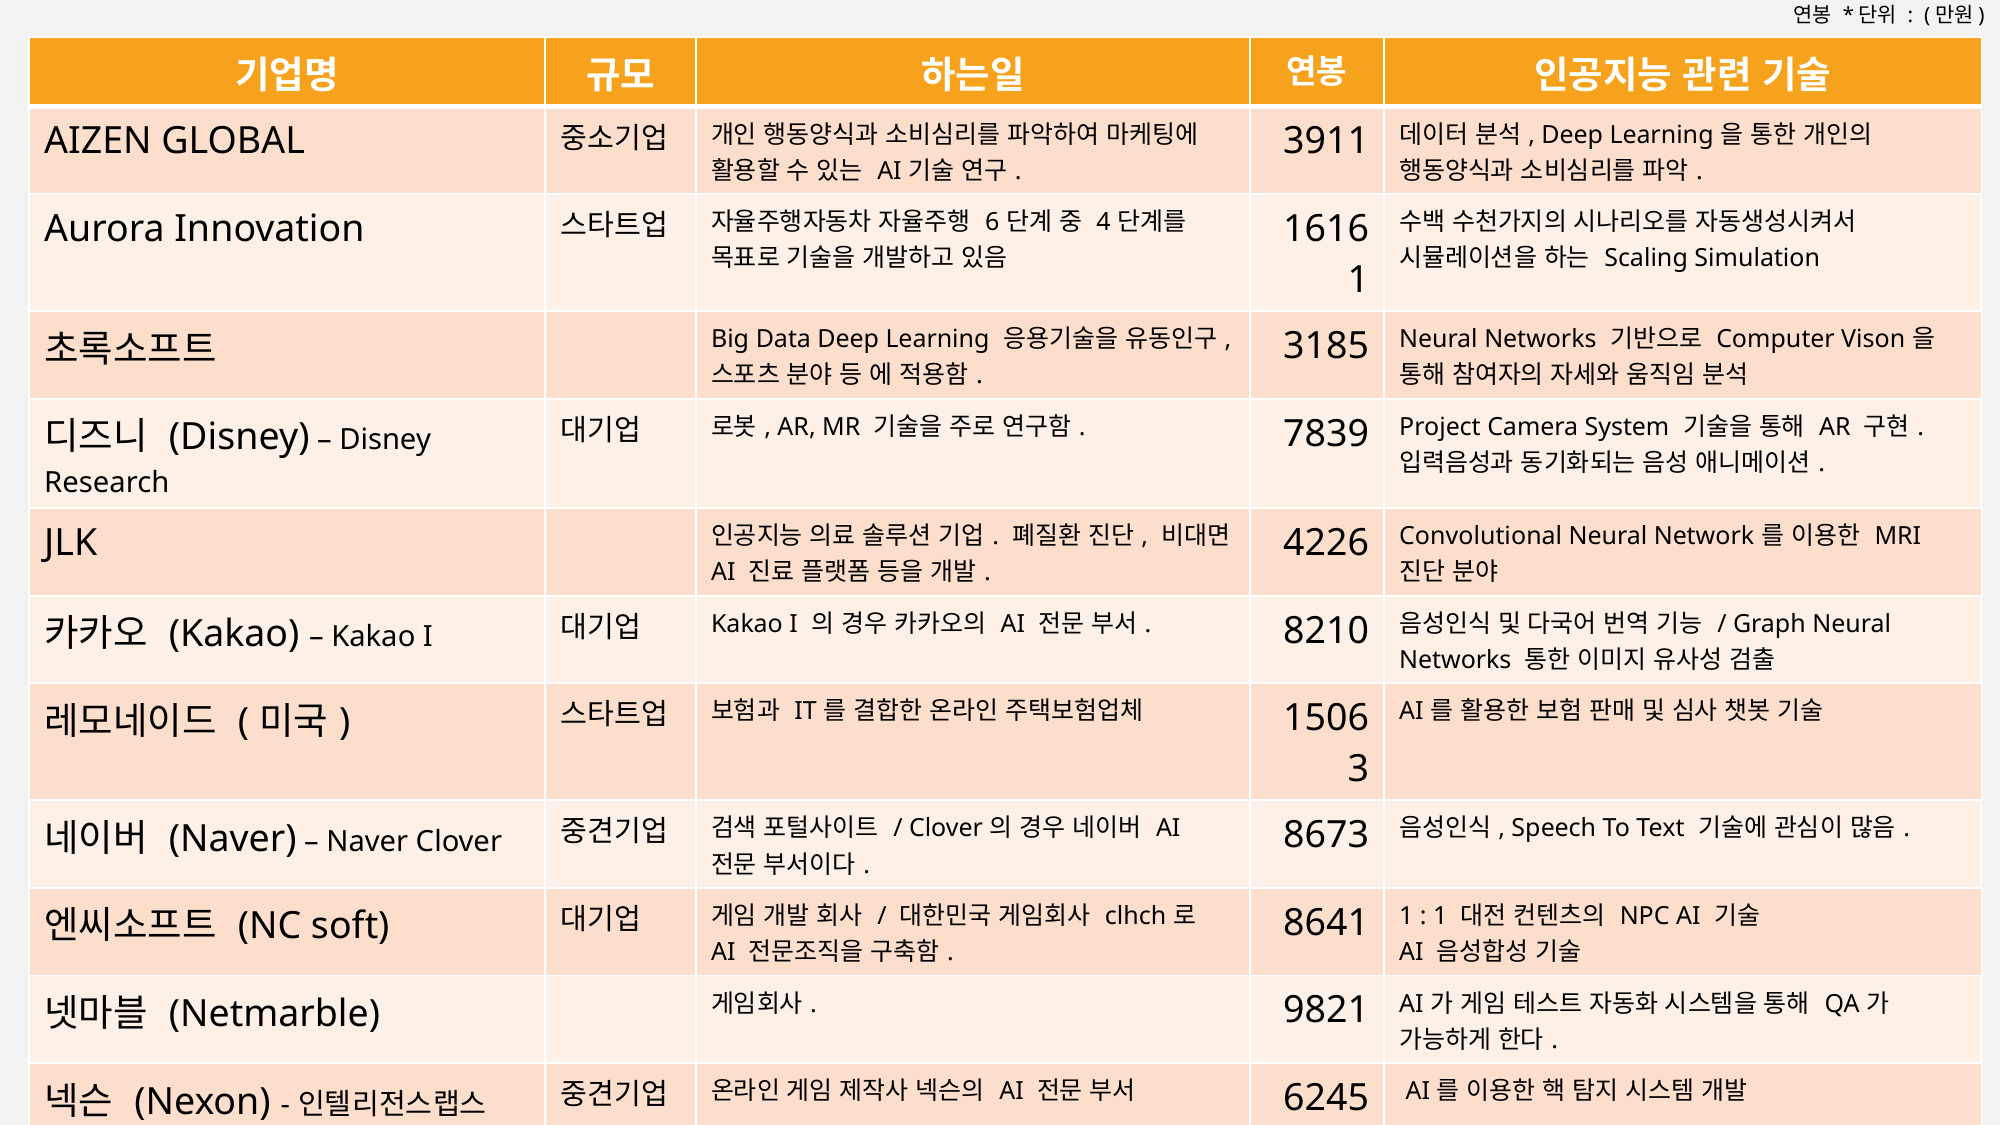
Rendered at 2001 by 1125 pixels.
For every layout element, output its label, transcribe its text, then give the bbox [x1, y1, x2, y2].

table_cell 1 : 1 대전 컨텐츠의 NPC AI 기술 AI 음성합성 기술 [1385, 889, 1981, 975]
table_cell 4226 [1251, 509, 1383, 595]
table_cell 온라인 게임 제작사 넥슨의 AI 전문 부서 [697, 1064, 1249, 1125]
table_cell 중견기업 [546, 1064, 695, 1125]
table_cell 음성인식, Speech To Text 기술에 관심이 많음. [1385, 801, 1981, 887]
table_cell 네이버 (Naver) – Naver Clover [30, 801, 544, 887]
table_cell 검색 포털사이트 / Clover의 경우 네이버 AI 전문 부서이다. [697, 801, 1249, 887]
table_header 연봉 [1251, 38, 1383, 104]
table_cell Kakao I 의 경우 카카오의 AI 전문 부서. [697, 597, 1249, 682]
table_cell 게임회사. [697, 976, 1249, 1062]
table_cell 대기업 [546, 400, 695, 507]
table_cell 넥슨 (Nexon) -인텔리전스랩스 [30, 1064, 544, 1125]
table_cell 16161 [1251, 195, 1383, 310]
table_cell 스타트업 [546, 195, 695, 310]
table_cell 디즈니 (Disney) – Disney Research [30, 400, 544, 507]
table_cell Convolutional Neural Network를 이용한 MRI 진단 분야 [1385, 509, 1981, 595]
table_cell 중소기업 [546, 109, 695, 193]
table_cell 로봇, AR, MR 기술을 주로 연구함. [697, 400, 1249, 507]
table_cell 개인 행동양식과 소비심리를 파악하여 마케팅에 활용할 수 있는 AI기술 연구. [697, 109, 1249, 193]
table_cell Neural Networks 기반으로 Computer Vison을 통해 참여자의 자세와 움직임 분석 [1385, 312, 1981, 398]
table_cell AI를 활용한 보험 판매 및 심사 챗봇 기술 [1385, 684, 1981, 799]
table_cell [546, 509, 695, 595]
table_header 규모 [546, 38, 695, 104]
table_header 기업명 [30, 38, 544, 104]
table_cell 인공지능 의료 솔루션 기업. 폐질환 진단, 비대면 AI 진료 플랫폼 등을 개발. [697, 509, 1249, 595]
table_cell 보험과 IT를 결합한 온라인 주택보험업체 [697, 684, 1249, 799]
table_cell AIZEN GLOBAL [30, 109, 544, 193]
table_header 인공지능 관련 기술 [1385, 38, 1981, 104]
table_cell 대기업 [546, 597, 695, 682]
table_cell 중견기업 [546, 801, 695, 887]
table_cell 대기업 [546, 889, 695, 975]
table_cell 음성인식 및 다국어 번역 기능 / Graph Neural Networks 통한 이미지 유사성 검출 [1385, 597, 1981, 682]
table_cell 8673 [1251, 801, 1383, 887]
table_cell JLK [30, 509, 544, 595]
table_cell 스타트업 [546, 684, 695, 799]
table_cell AI가 게임 테스트 자동화 시스템을 통해 QA가 가능하게 한다. [1385, 976, 1981, 1062]
table_cell [546, 312, 695, 398]
table_cell 9821 [1251, 976, 1383, 1062]
table_cell 6245 [1251, 1064, 1383, 1125]
table_cell 초록소프트 [30, 312, 544, 398]
table_cell 엔씨소프트 (NC soft) [30, 889, 544, 975]
table_cell 3185 [1251, 312, 1383, 398]
table_cell 3911 [1251, 109, 1383, 193]
table_cell 7839 [1251, 400, 1383, 507]
table_cell Big Data Deep Learning 응용기술을 유동인구, 스포츠 분야 등 에 적용함. [697, 312, 1249, 398]
table_header 하는일 [697, 38, 1249, 104]
table_cell [546, 976, 695, 1062]
table_cell 자율주행자동차 자율주행 6단계 중 4단계를 목표로 기술을 개발하고 있음 [697, 195, 1249, 310]
table_cell 데이터 분석, Deep Learning을 통한 개인의 행동양식과 소비심리를 파악. [1385, 109, 1981, 193]
table_cell 카카오 (Kakao) – Kakao I [30, 597, 544, 682]
table_cell Aurora Innovation [30, 195, 544, 310]
table_cell 수백 수천가지의 시나리오를 자동생성시켜서 시뮬레이션을 하는 Scaling Simulation [1385, 195, 1981, 310]
text_box 연봉 *단위 : (만원) [1779, 0, 2000, 35]
table_cell 게임 개발 회사 / 대한민국 게임회사 clhch로 AI 전문조직을 구축함. [697, 889, 1249, 975]
table_cell 8641 [1251, 889, 1383, 975]
table_cell AI를 이용한 핵 탐지 시스템 개발 [1385, 1064, 1981, 1125]
table_cell 8210 [1251, 597, 1383, 682]
table_cell 15063 [1251, 684, 1383, 799]
table_cell Project Camera System 기술을 통해 AR 구현. 입력음성과 동기화되는 음성 애니메이션. [1385, 400, 1981, 507]
table_cell 레모네이드 (미국) [30, 684, 544, 799]
table_cell 넷마블 (Netmarble) [30, 976, 544, 1062]
